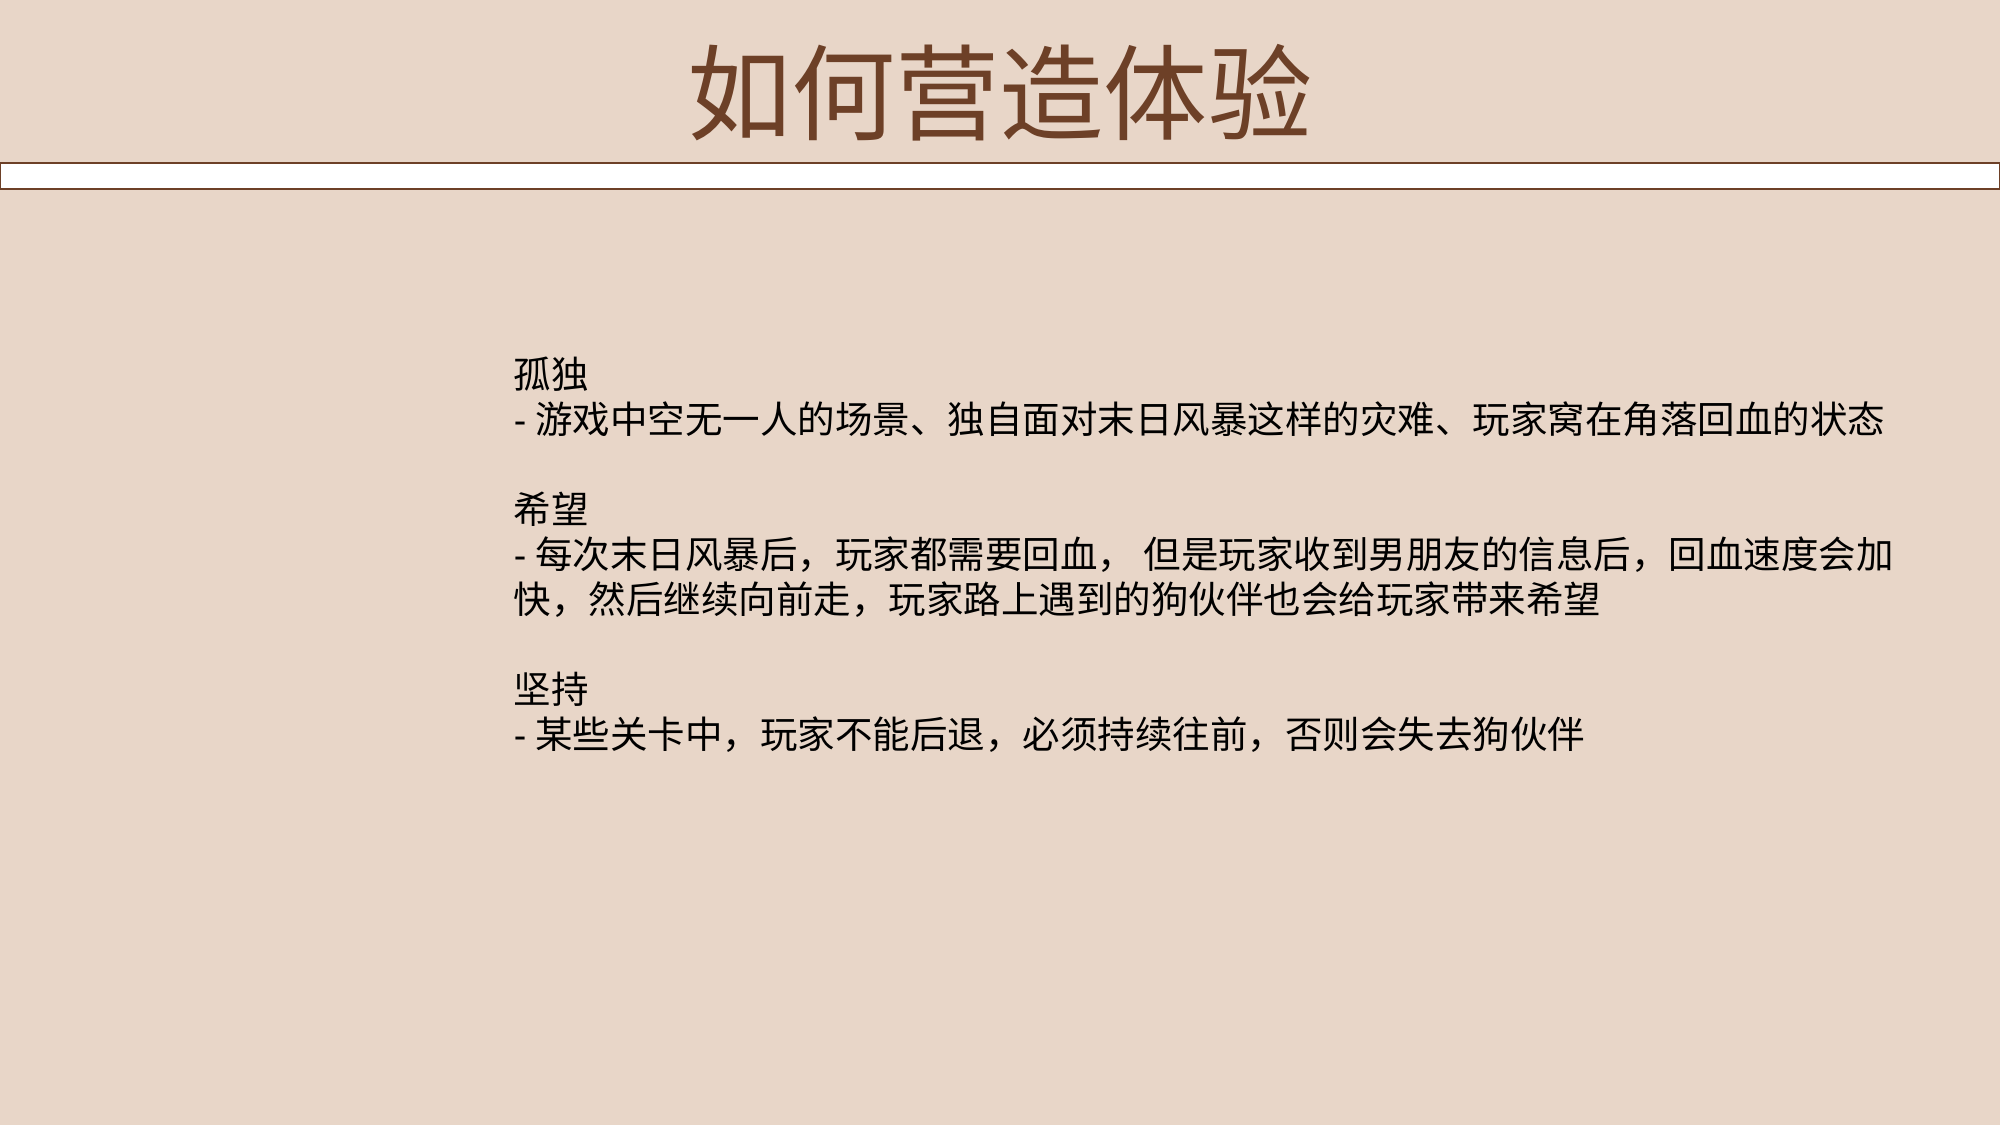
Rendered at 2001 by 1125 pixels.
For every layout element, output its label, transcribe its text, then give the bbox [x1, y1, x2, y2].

text_box 如何营造体验 [562, 21, 1438, 161]
text_box 孤独 -游戏中空无一人的场景、独自面对末日风暴这样的灾难、玩家窝在角落回血的状态 希望 -每次末日风暴后，玩家都需要回血， 但是玩家收到男朋友的信息后，回血速度会加快，然后继续向前走，玩家路上遇到的狗伙伴也会给玩家带来希望 坚持 -某些关卡中，玩家不能后退，必须持续往前，否则会失去狗伙伴 [498, 344, 1928, 764]
text_box [0, 162, 2000, 190]
